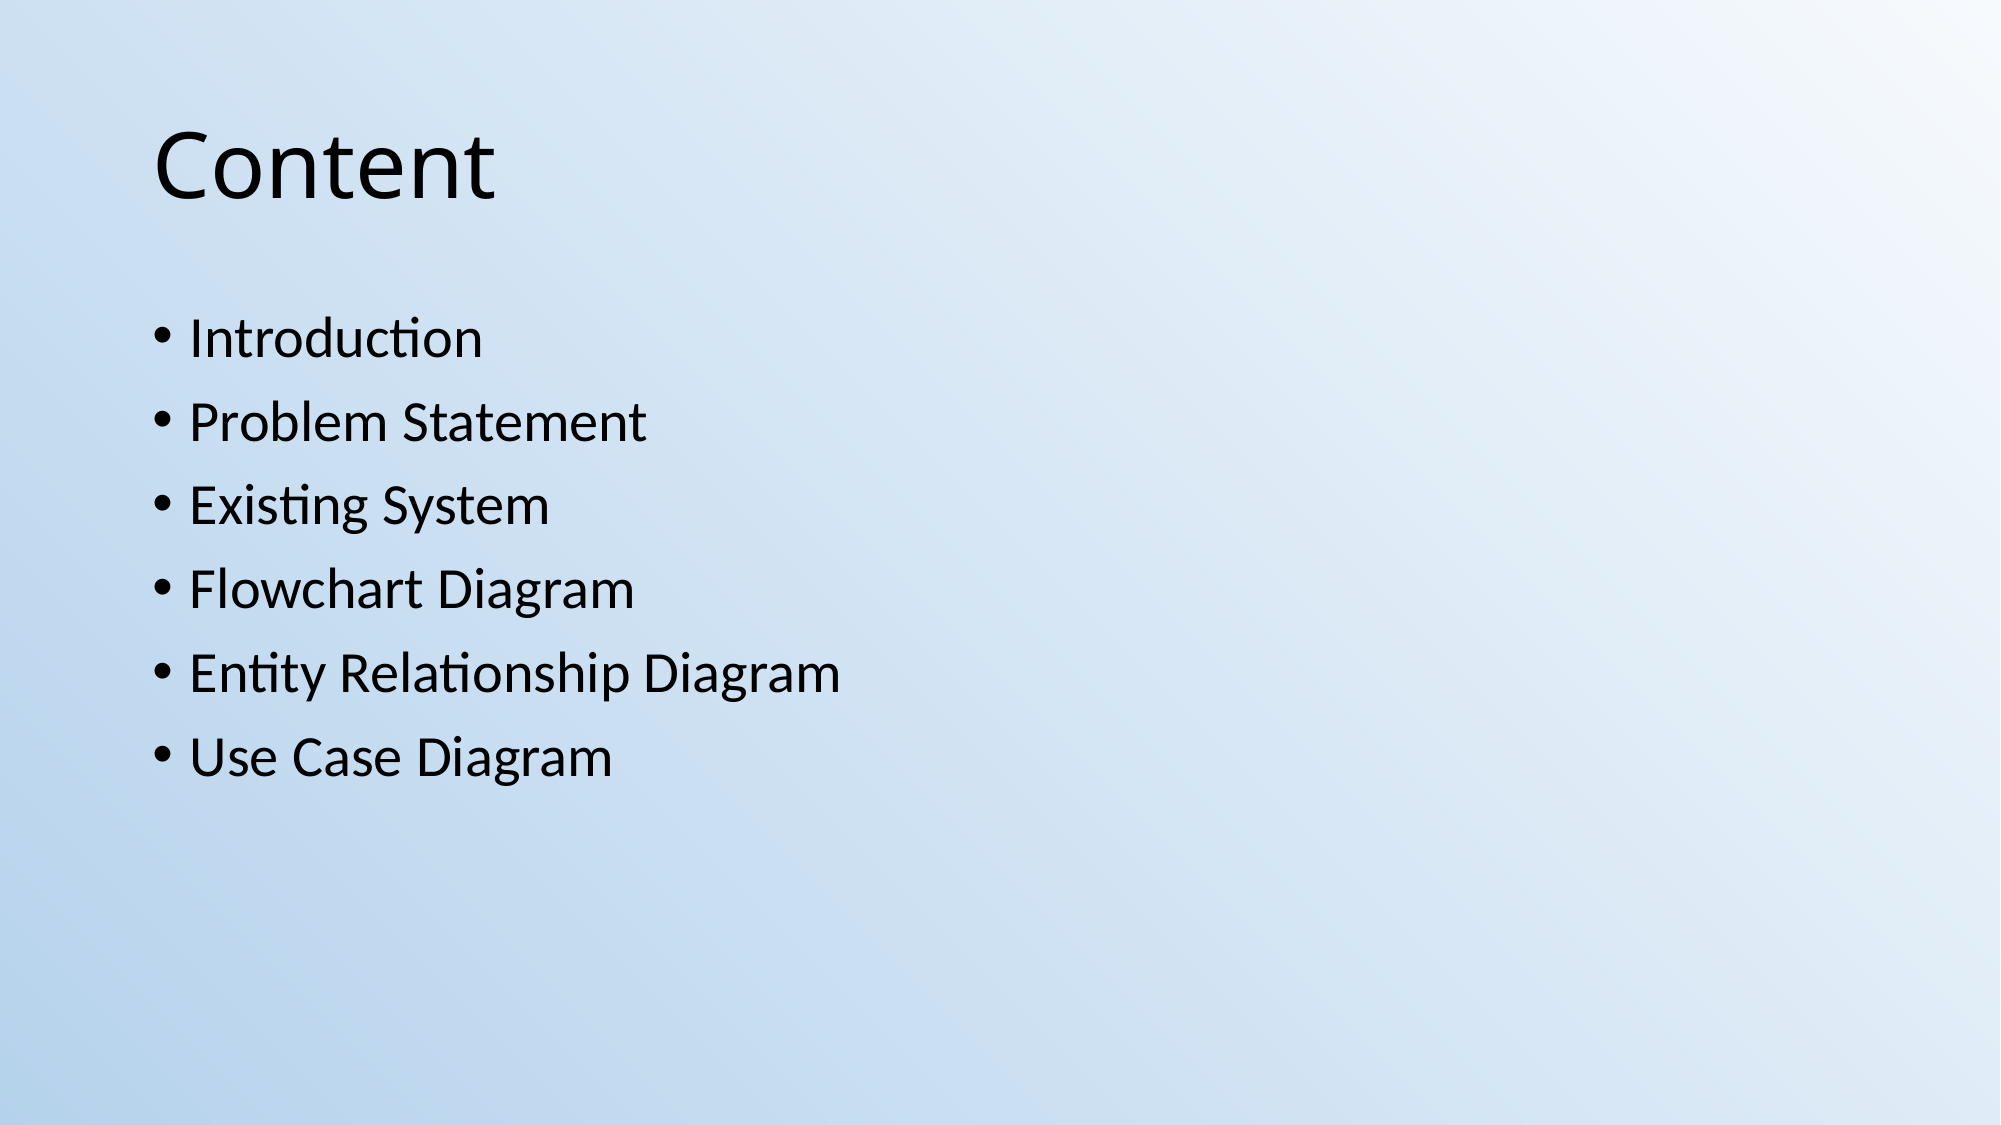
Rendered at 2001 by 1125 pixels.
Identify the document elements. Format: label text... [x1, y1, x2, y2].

list Introduction Problem Statement Existing System Flowchart Diagram Entity Relationship Diagram Use Case Diagram [137, 299, 1863, 1014]
title Content [137, 59, 1863, 278]
